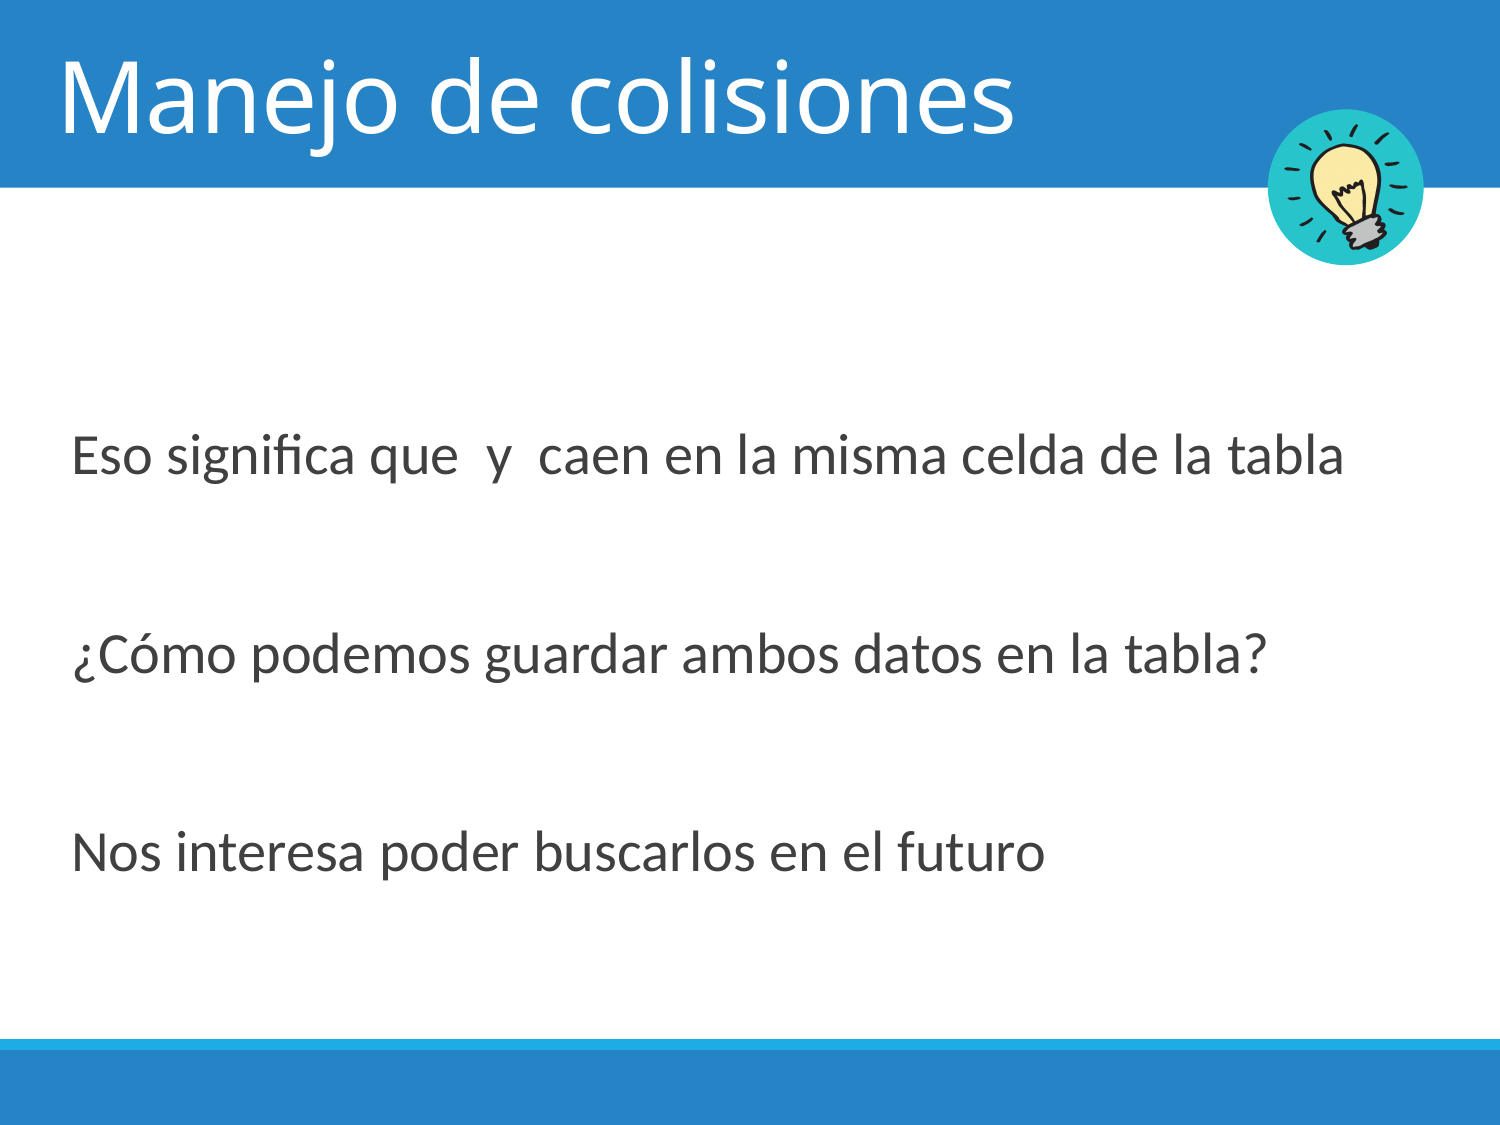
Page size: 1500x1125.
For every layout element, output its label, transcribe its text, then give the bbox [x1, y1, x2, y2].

title Manejo de colisiones [41, 0, 1459, 188]
picture [1284, 188, 1408, 250]
